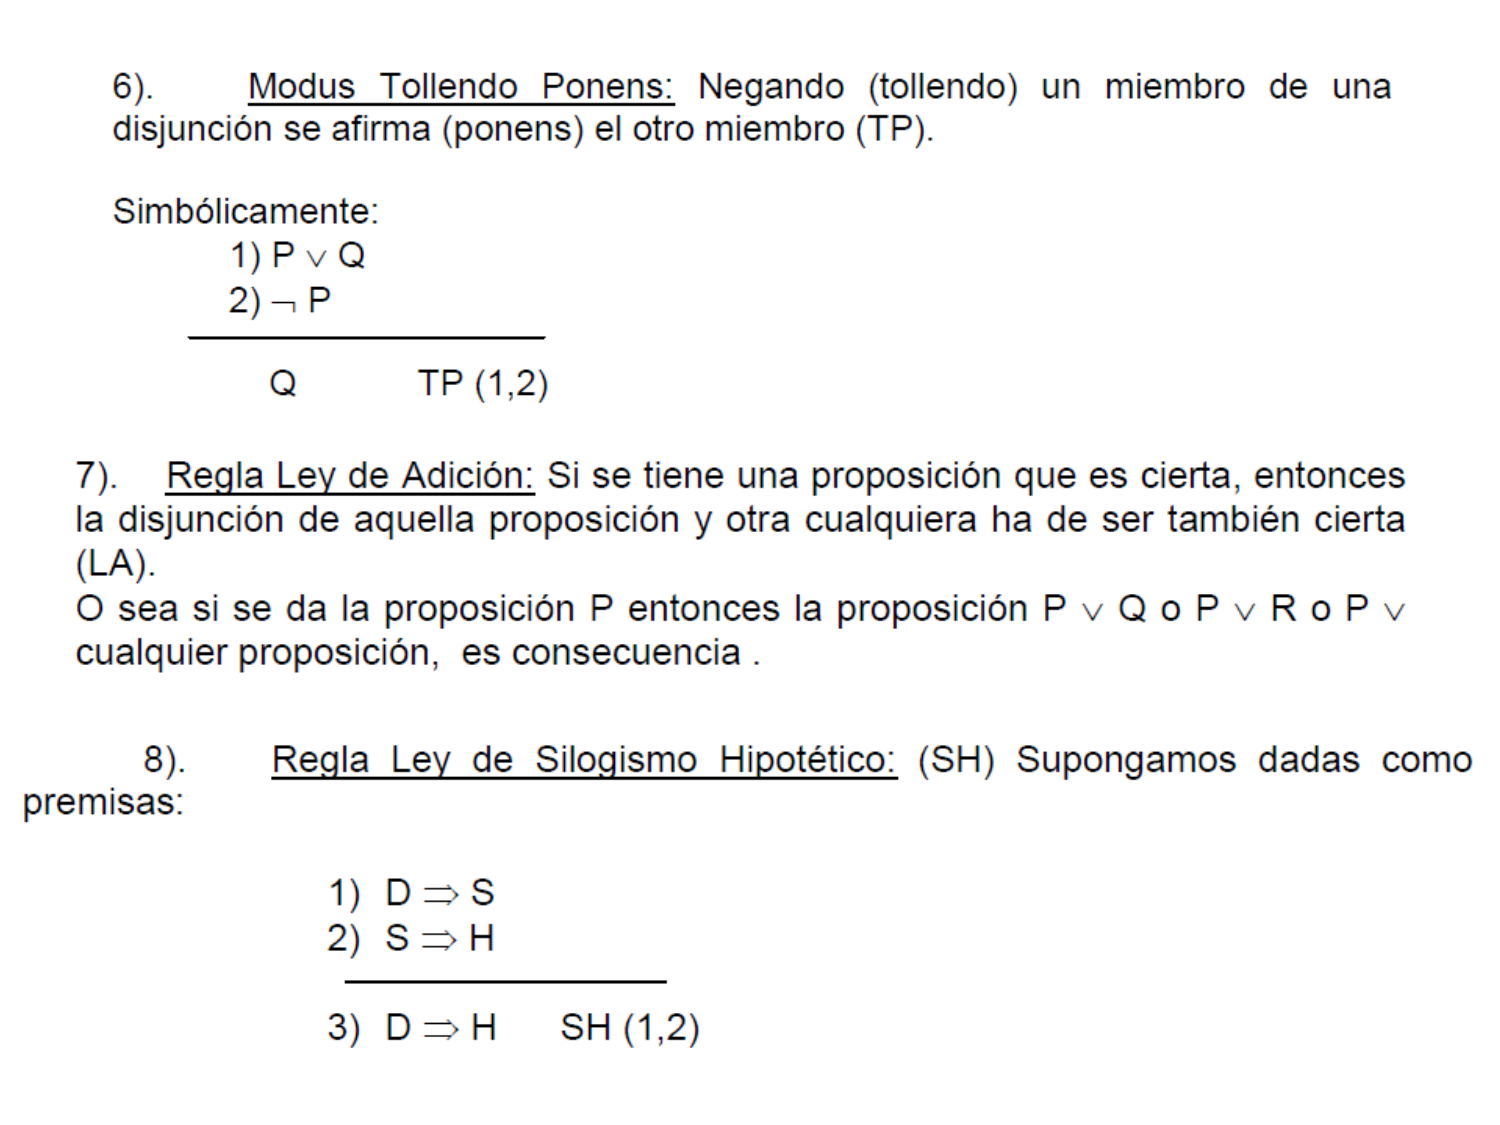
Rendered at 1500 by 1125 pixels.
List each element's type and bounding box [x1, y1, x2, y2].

picture [65, 445, 1435, 680]
list [74, 55, 1426, 410]
picture [0, 730, 1500, 1059]
